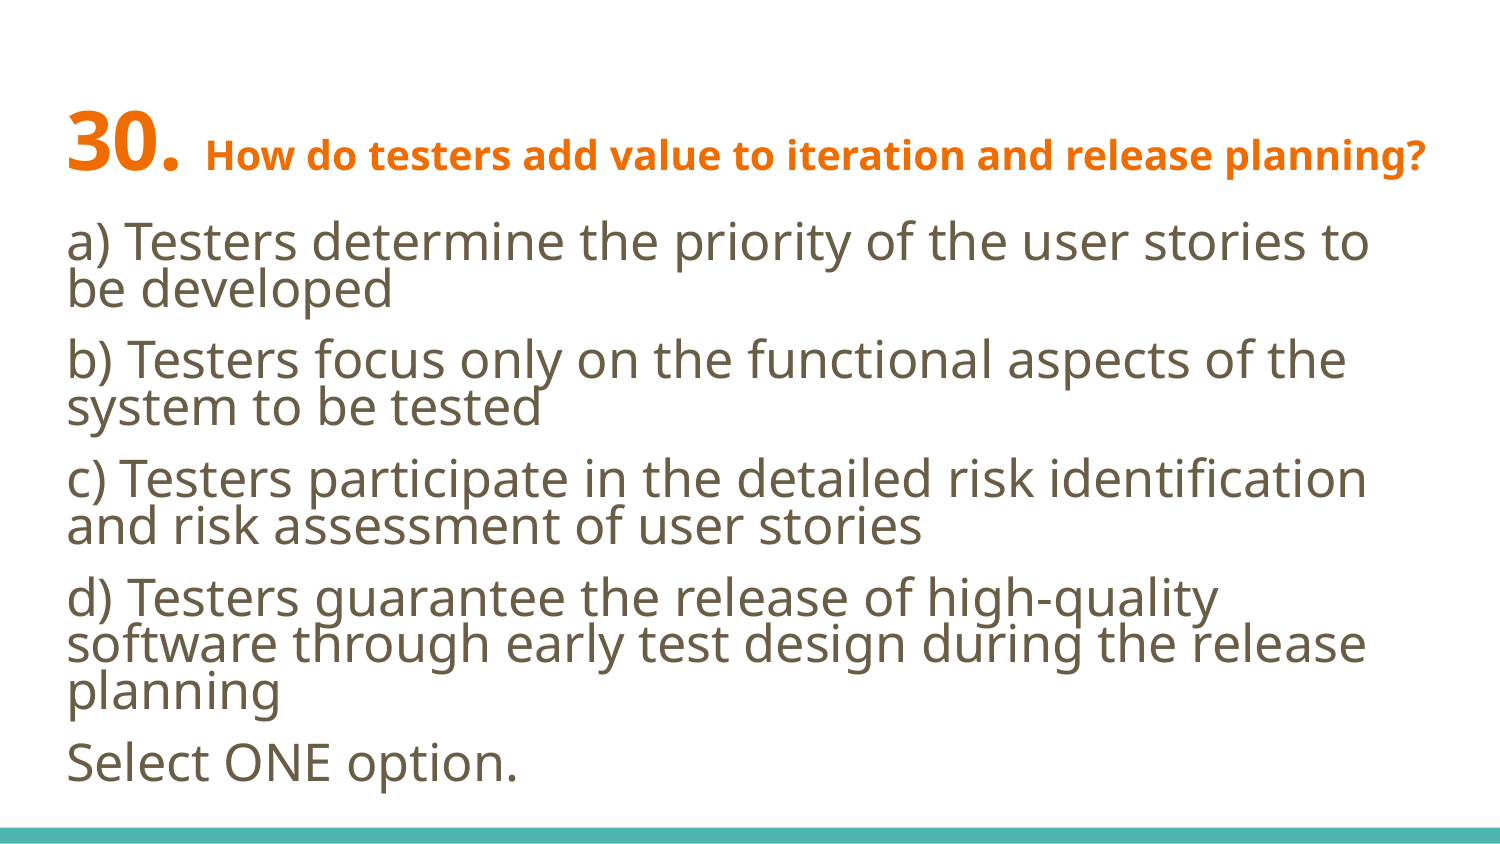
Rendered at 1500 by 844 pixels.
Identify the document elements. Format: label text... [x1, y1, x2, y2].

list a) Testers determine the priority of the user stories to be developed b) Testers focus only on the functional aspects of the system to be tested c) Testers participate in the detailed risk identification and risk assessment of user stories d) Testers guarantee the release of high-quality software through early test design during the release planning Select ONE option. [51, 207, 1449, 807]
title 30. How do testers add value to iteration and release planning? [51, 72, 1449, 189]
